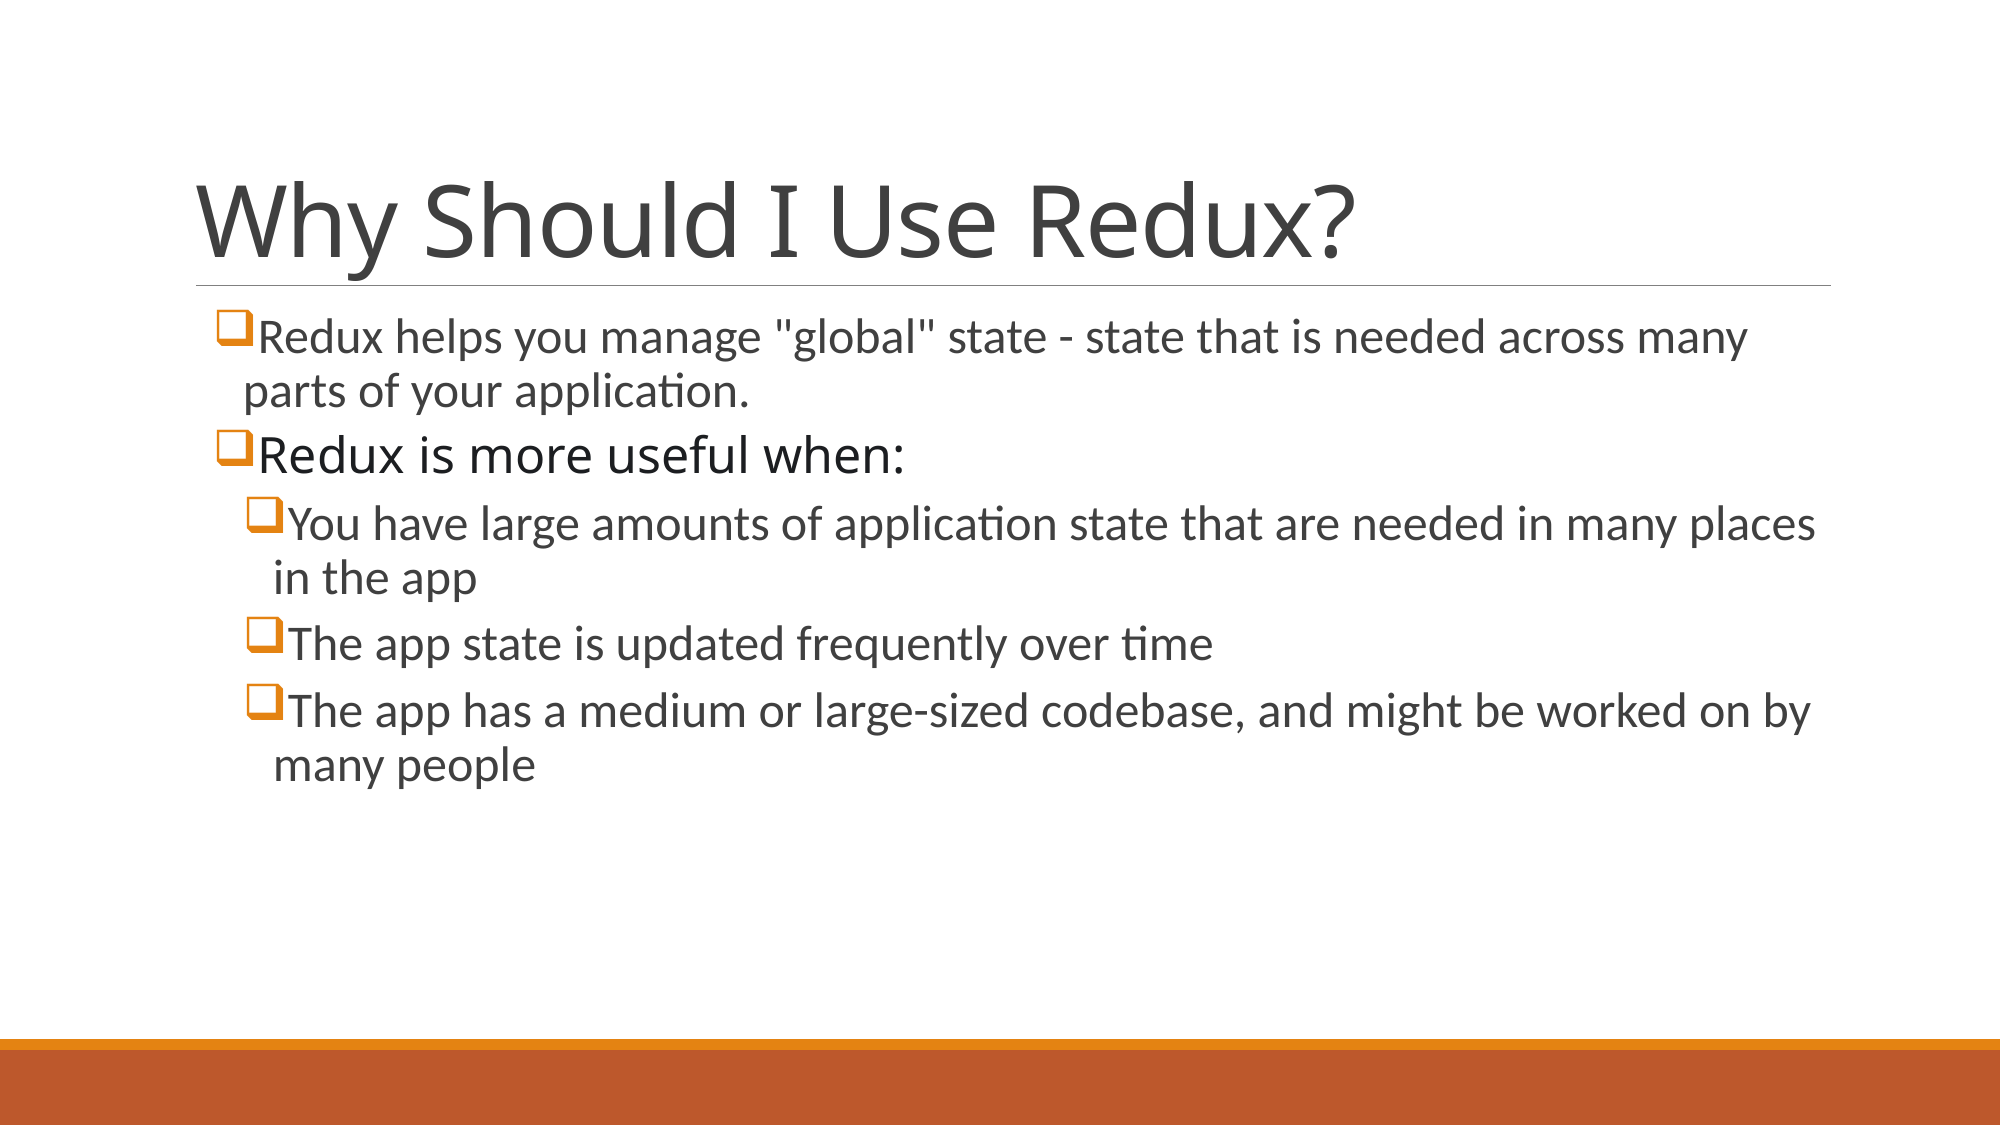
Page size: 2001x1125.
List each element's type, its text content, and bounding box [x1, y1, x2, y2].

list Redux helps you manage "global" state - state that is needed across many parts of your application. Redux is more useful when: You have large amounts of application state that are needed in many places in the app The app state is updated frequently over time The app has a medium or large-sized codebase, and might be worked on by many people [180, 302, 1830, 963]
title Why Should I Use Redux? [180, 47, 1830, 285]
